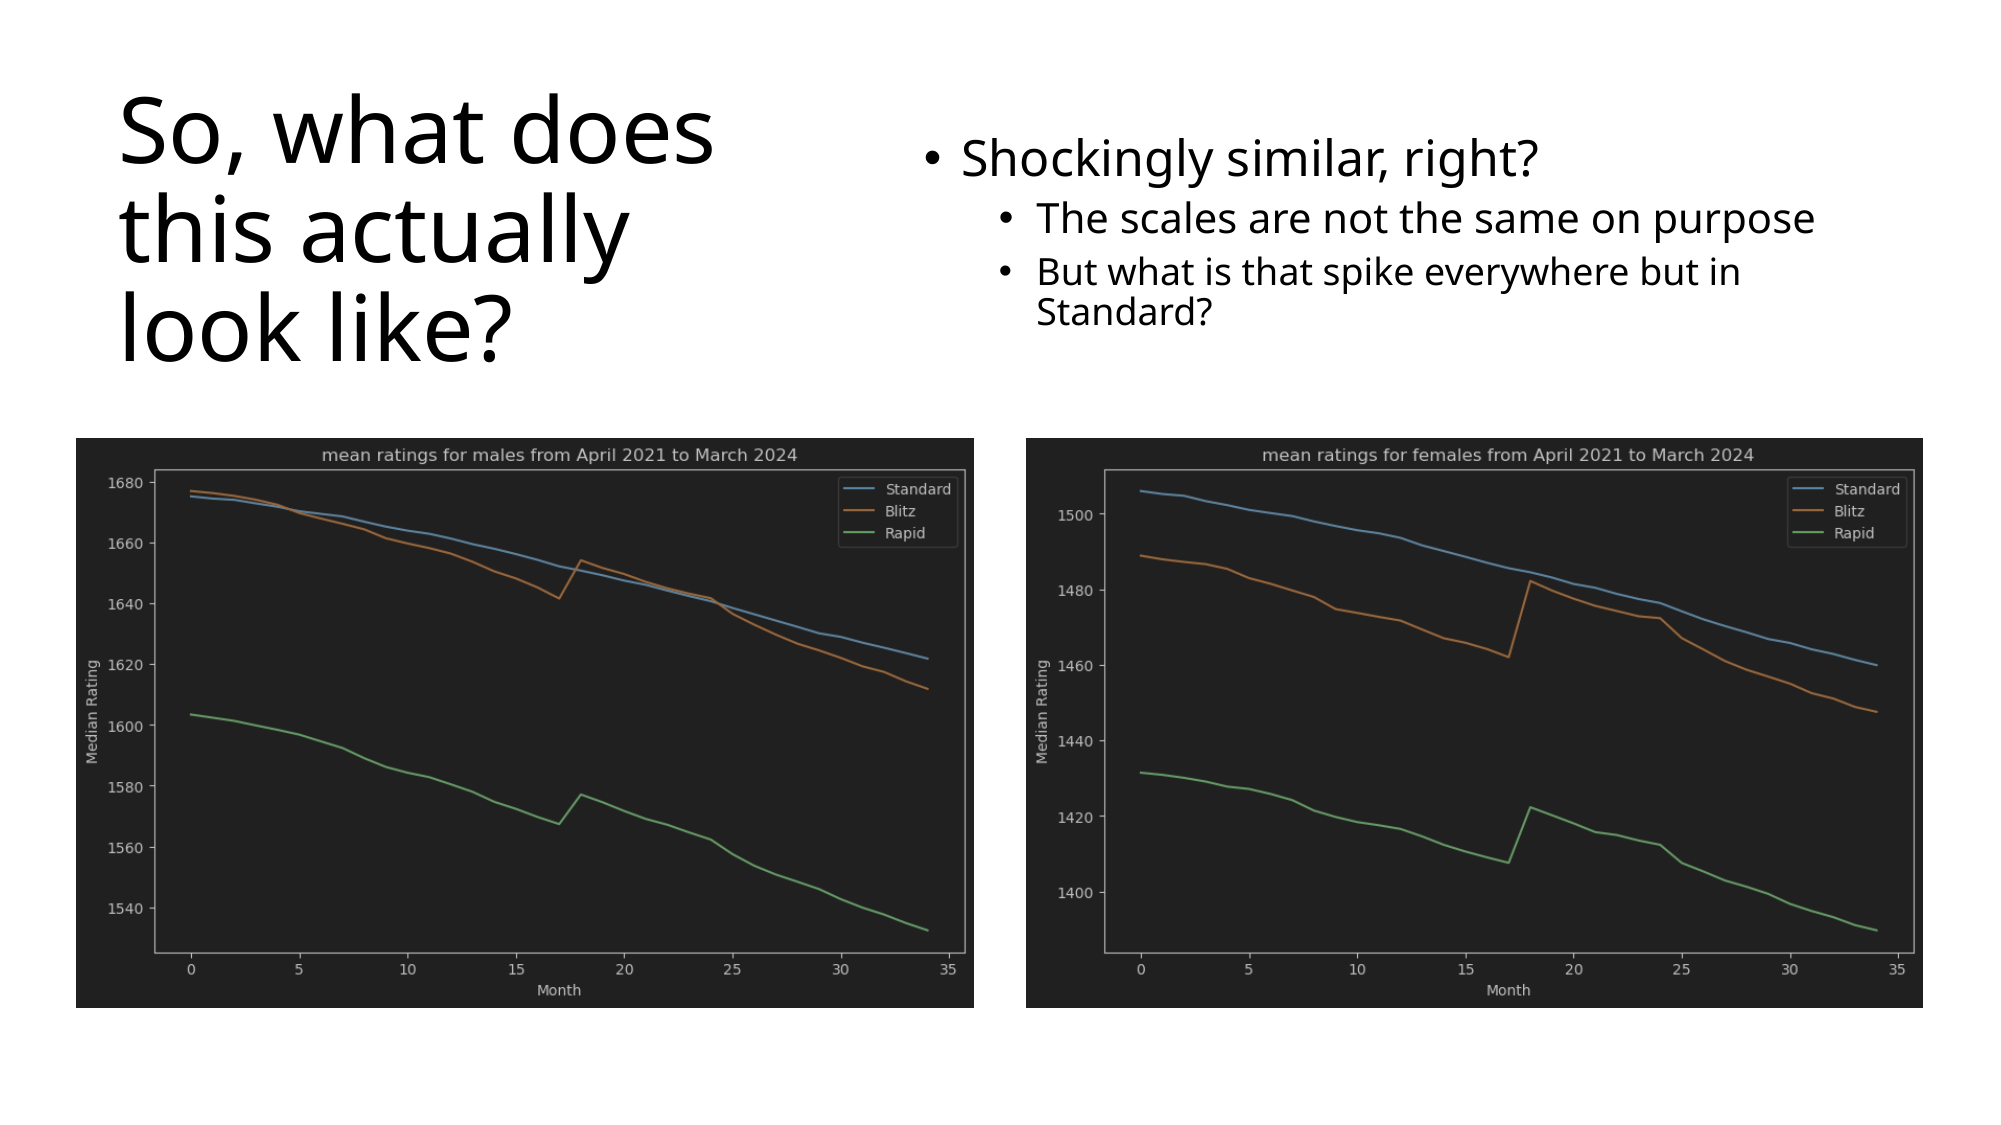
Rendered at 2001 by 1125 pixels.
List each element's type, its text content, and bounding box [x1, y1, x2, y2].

title So, what does this actually look like? [103, 75, 816, 392]
picture [1025, 437, 1924, 1009]
list Shockingly similar, right? The scales are not the same on purpose But what is that spike everywhere but in Standard? [908, 75, 1895, 392]
picture [75, 437, 974, 1009]
